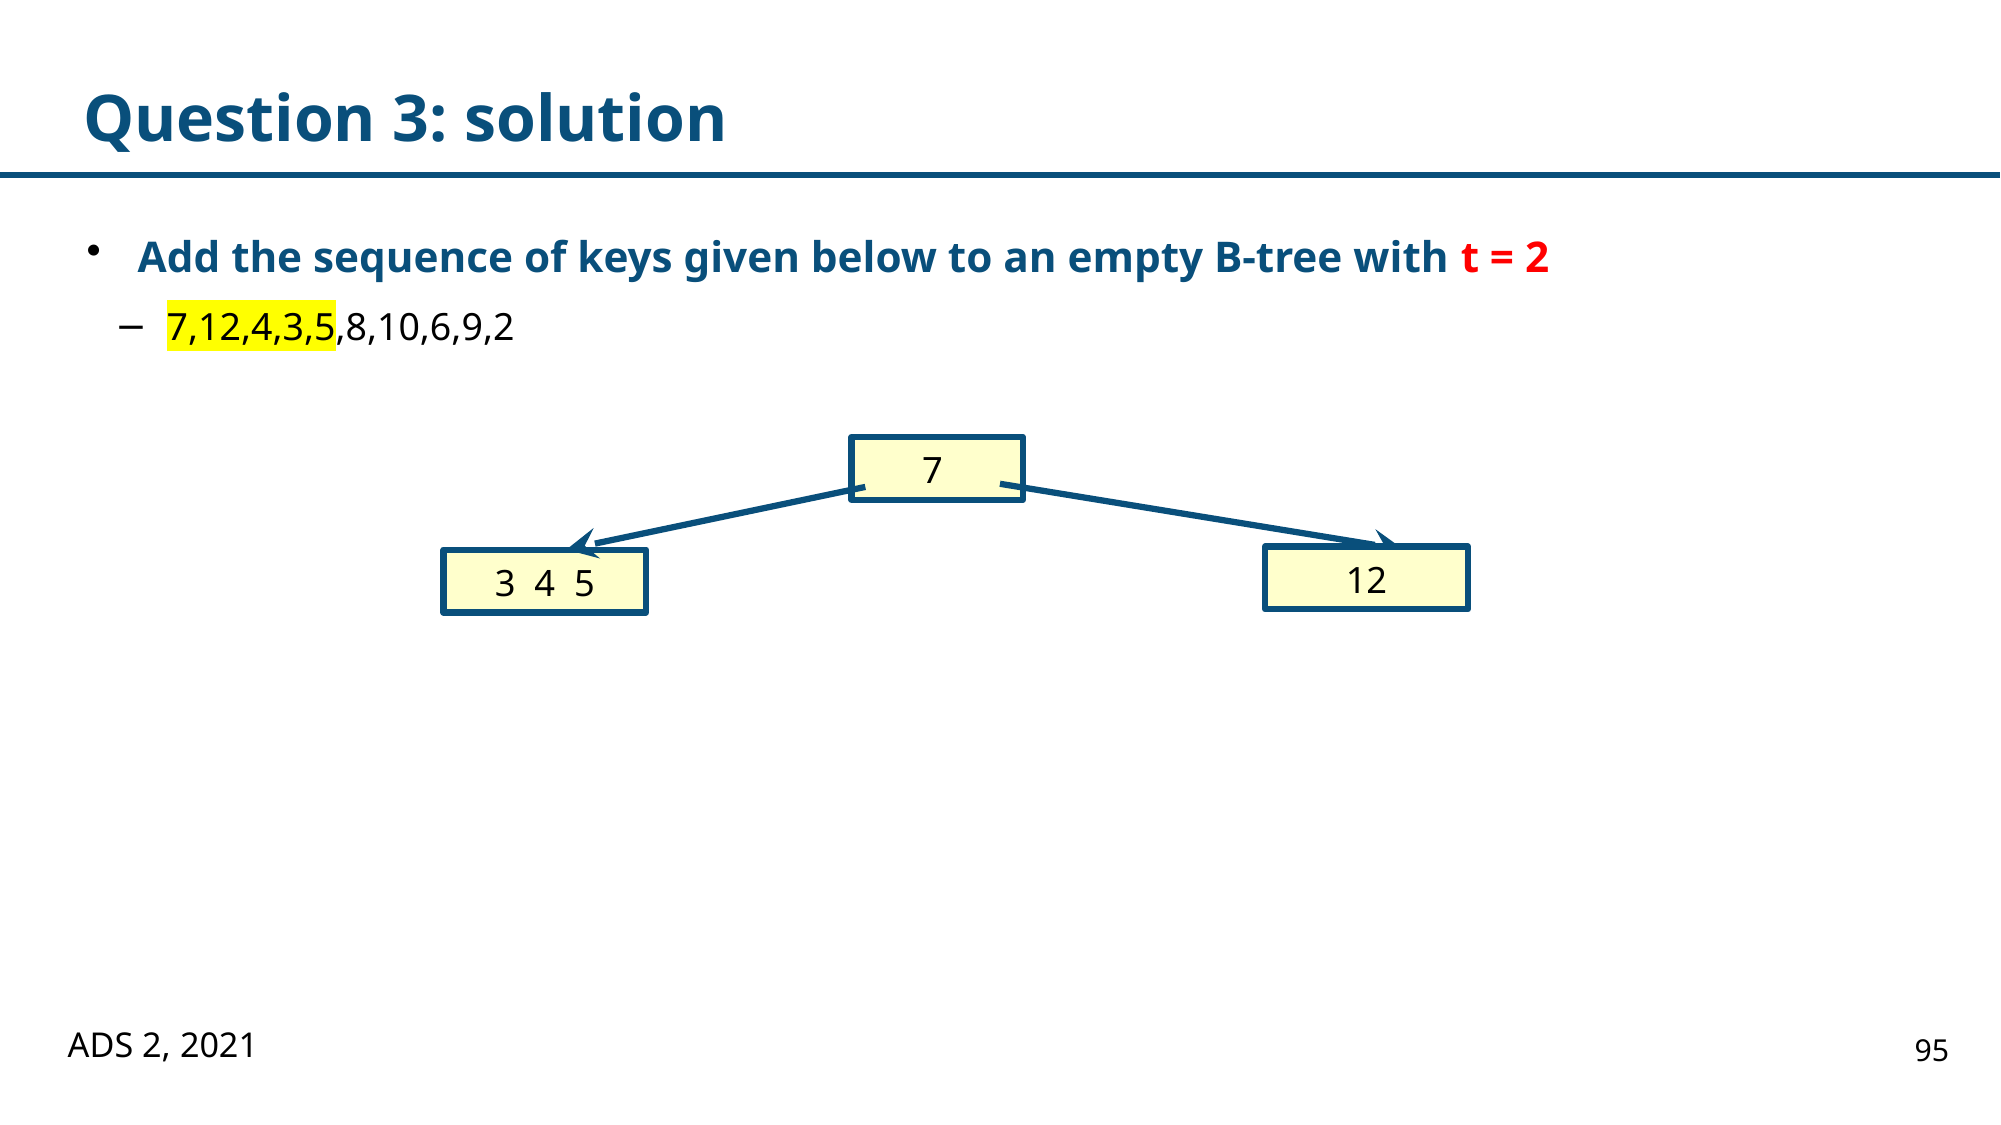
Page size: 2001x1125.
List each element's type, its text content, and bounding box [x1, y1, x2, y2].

text_box [1384, 536, 1399, 546]
footer ADS 2, 2021 [51, 1022, 1317, 1101]
text_box 3 4 5 [443, 549, 647, 613]
text_box 12 [1265, 546, 1468, 610]
text_box [566, 535, 589, 556]
title Question 3: solution [83, 50, 1790, 180]
list Add the sequence of keys given below to an empty B-tree with t = 2 7,12,4,3,5,8,10,6,9,2 [83, 220, 1917, 1000]
text_box 7 [851, 437, 1023, 500]
slide_number 95 [1643, 1022, 1968, 1101]
